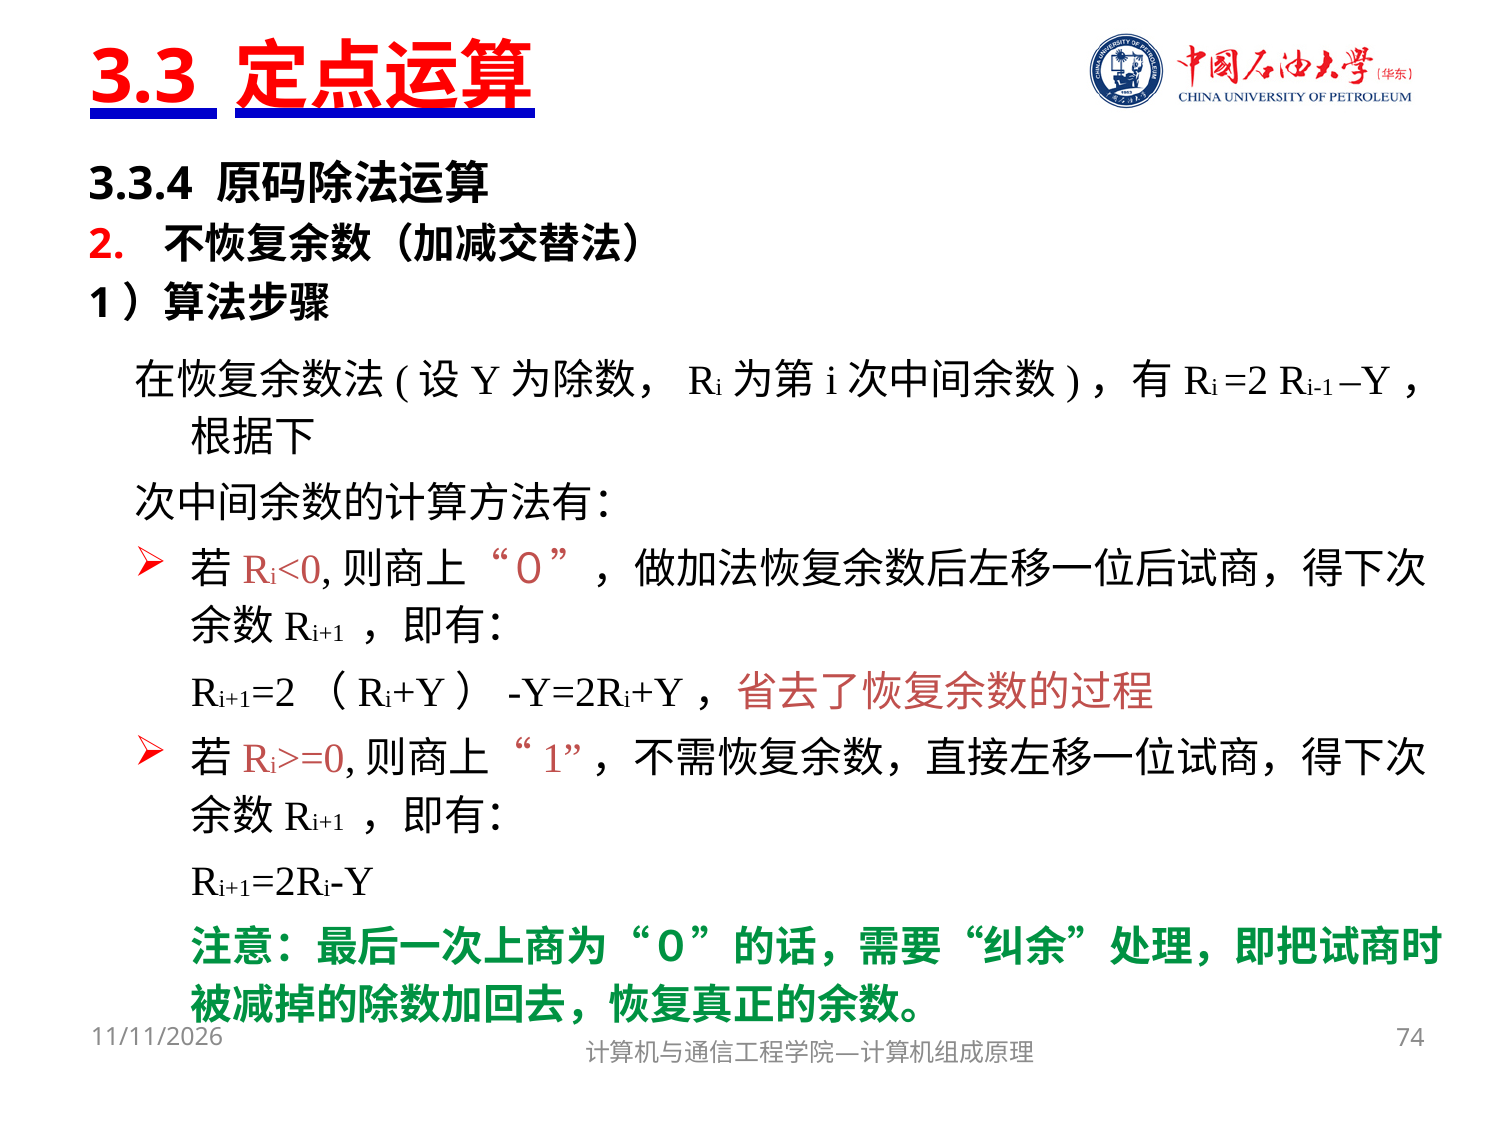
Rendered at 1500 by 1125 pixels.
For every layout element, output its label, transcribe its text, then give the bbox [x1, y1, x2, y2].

slide_number 74 [1089, 1008, 1440, 1069]
list 3.3.4 原码除法运算 不恢复余数（加减交替法） 1）算法步骤 [73, 145, 1471, 351]
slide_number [75, 1007, 426, 1068]
text_box 在恢复余数法(设Y为除数，Ri为第i次中间余数)，有Ri =2 Ri-1 –Y，根据下 次中间余数的计算方法有： 若Ri<0,则商上“０”，做加法恢复余数后左移一位后试商，得下次余数Ri+1 ，即有： Ri+1=2（Ri+Y）-Y=2Ri+Y，省去了恢复余数的过程 若Ri>=0,则商上“1”，不需恢复余数，直接左移一位试商，得下次余数Ri+1 ，即有： Ri+1=2Ri-Y 注意：最后一次上商为“０”的话，需要“纠余”处理，即把试商时被减掉的除数加回去，恢复真正的余数。 [119, 337, 1470, 988]
title 3.3 定点运算 [75, 8, 1425, 136]
footer 计算机与通信工程学院—计算机组成原理 [531, 1021, 1089, 1082]
